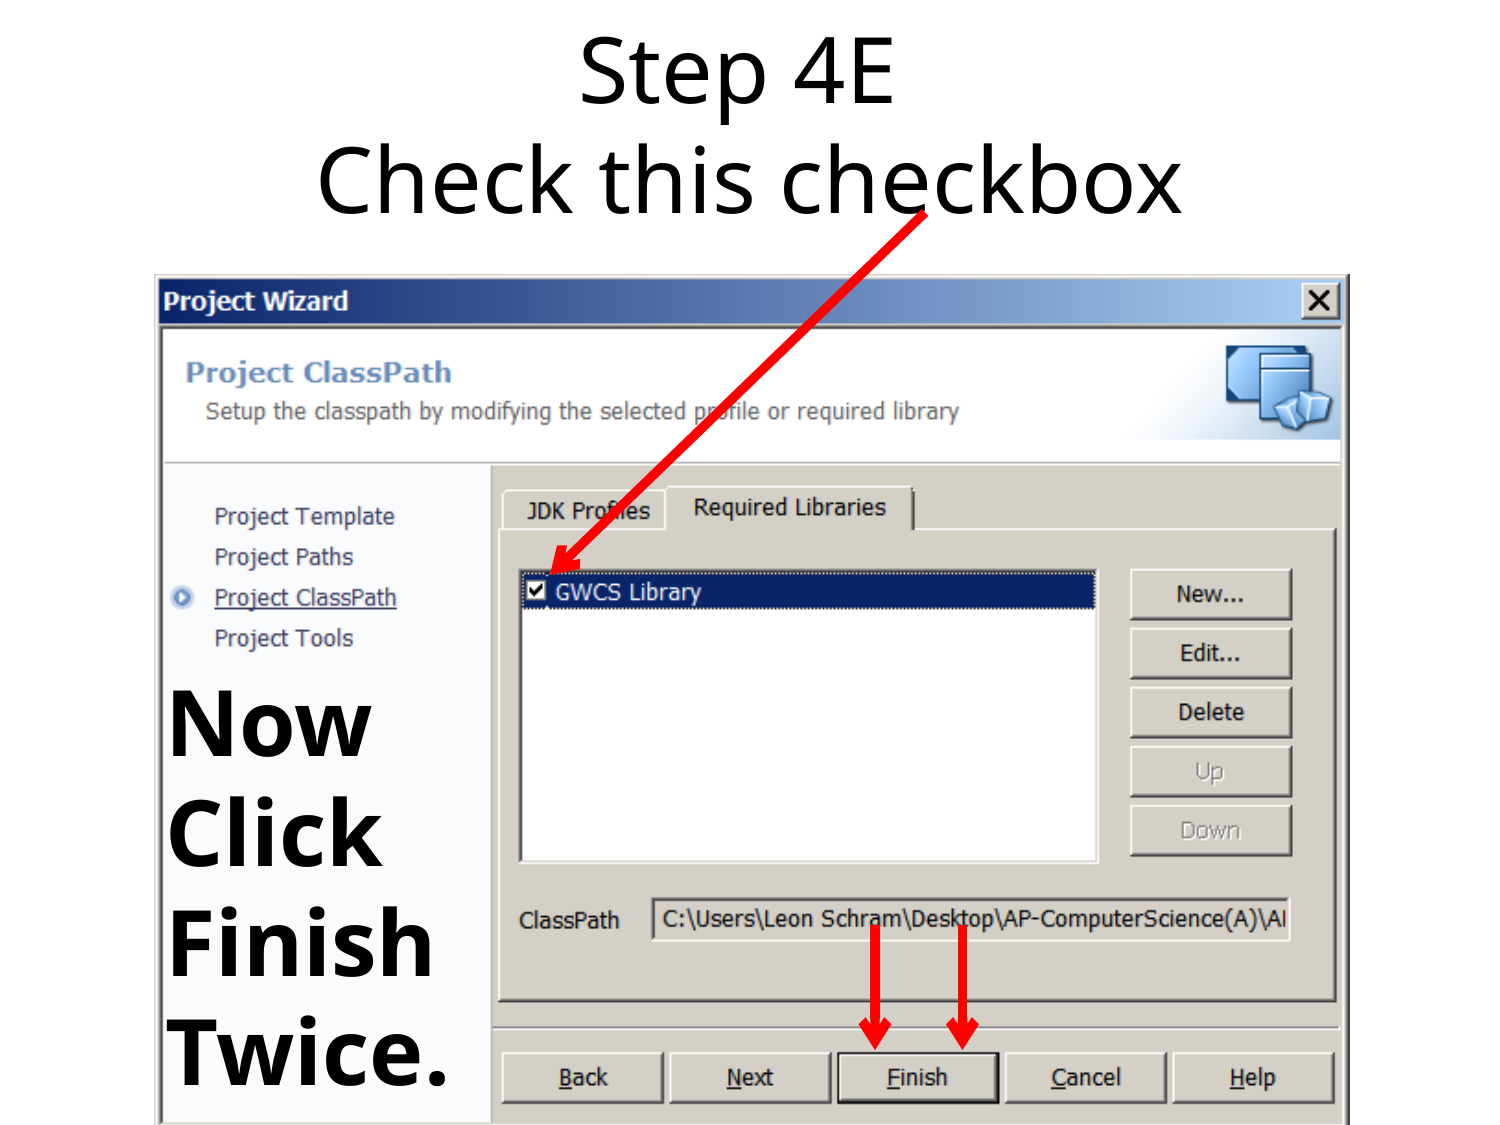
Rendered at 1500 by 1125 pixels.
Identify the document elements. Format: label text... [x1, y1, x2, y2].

title Step 4E Check this checkbox [0, 0, 1500, 244]
picture [154, 274, 1351, 1125]
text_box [549, 212, 926, 576]
